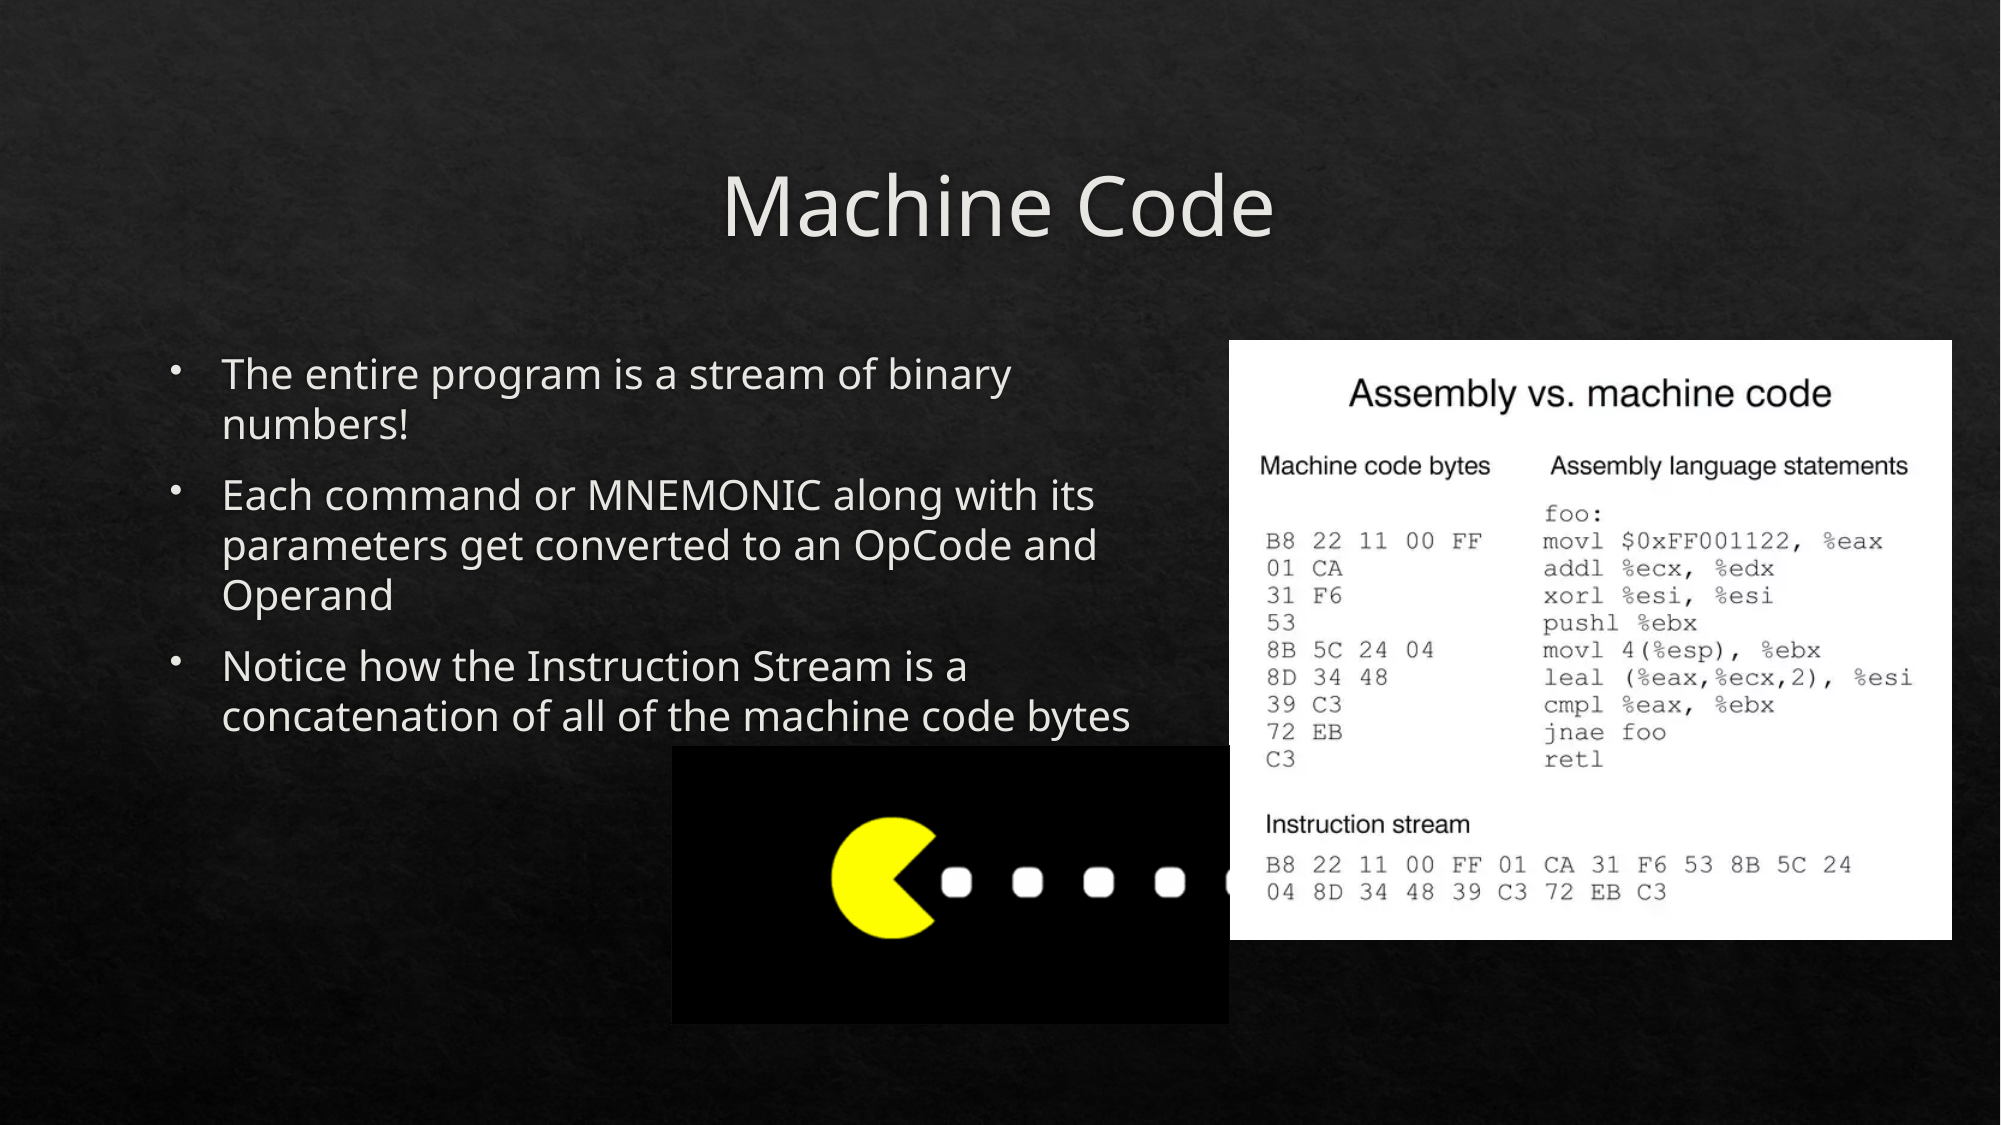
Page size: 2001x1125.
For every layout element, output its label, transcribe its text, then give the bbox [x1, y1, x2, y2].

title Machine Code [149, 99, 1849, 307]
picture [671, 340, 1953, 1026]
list The entire program is a stream of binary numbers! Each command or MNEMONIC along with its parameters get converted to an OpCode and Operand Notice how the Instruction Stream is a concatenation of all of the machine code bytes [149, 340, 1151, 950]
